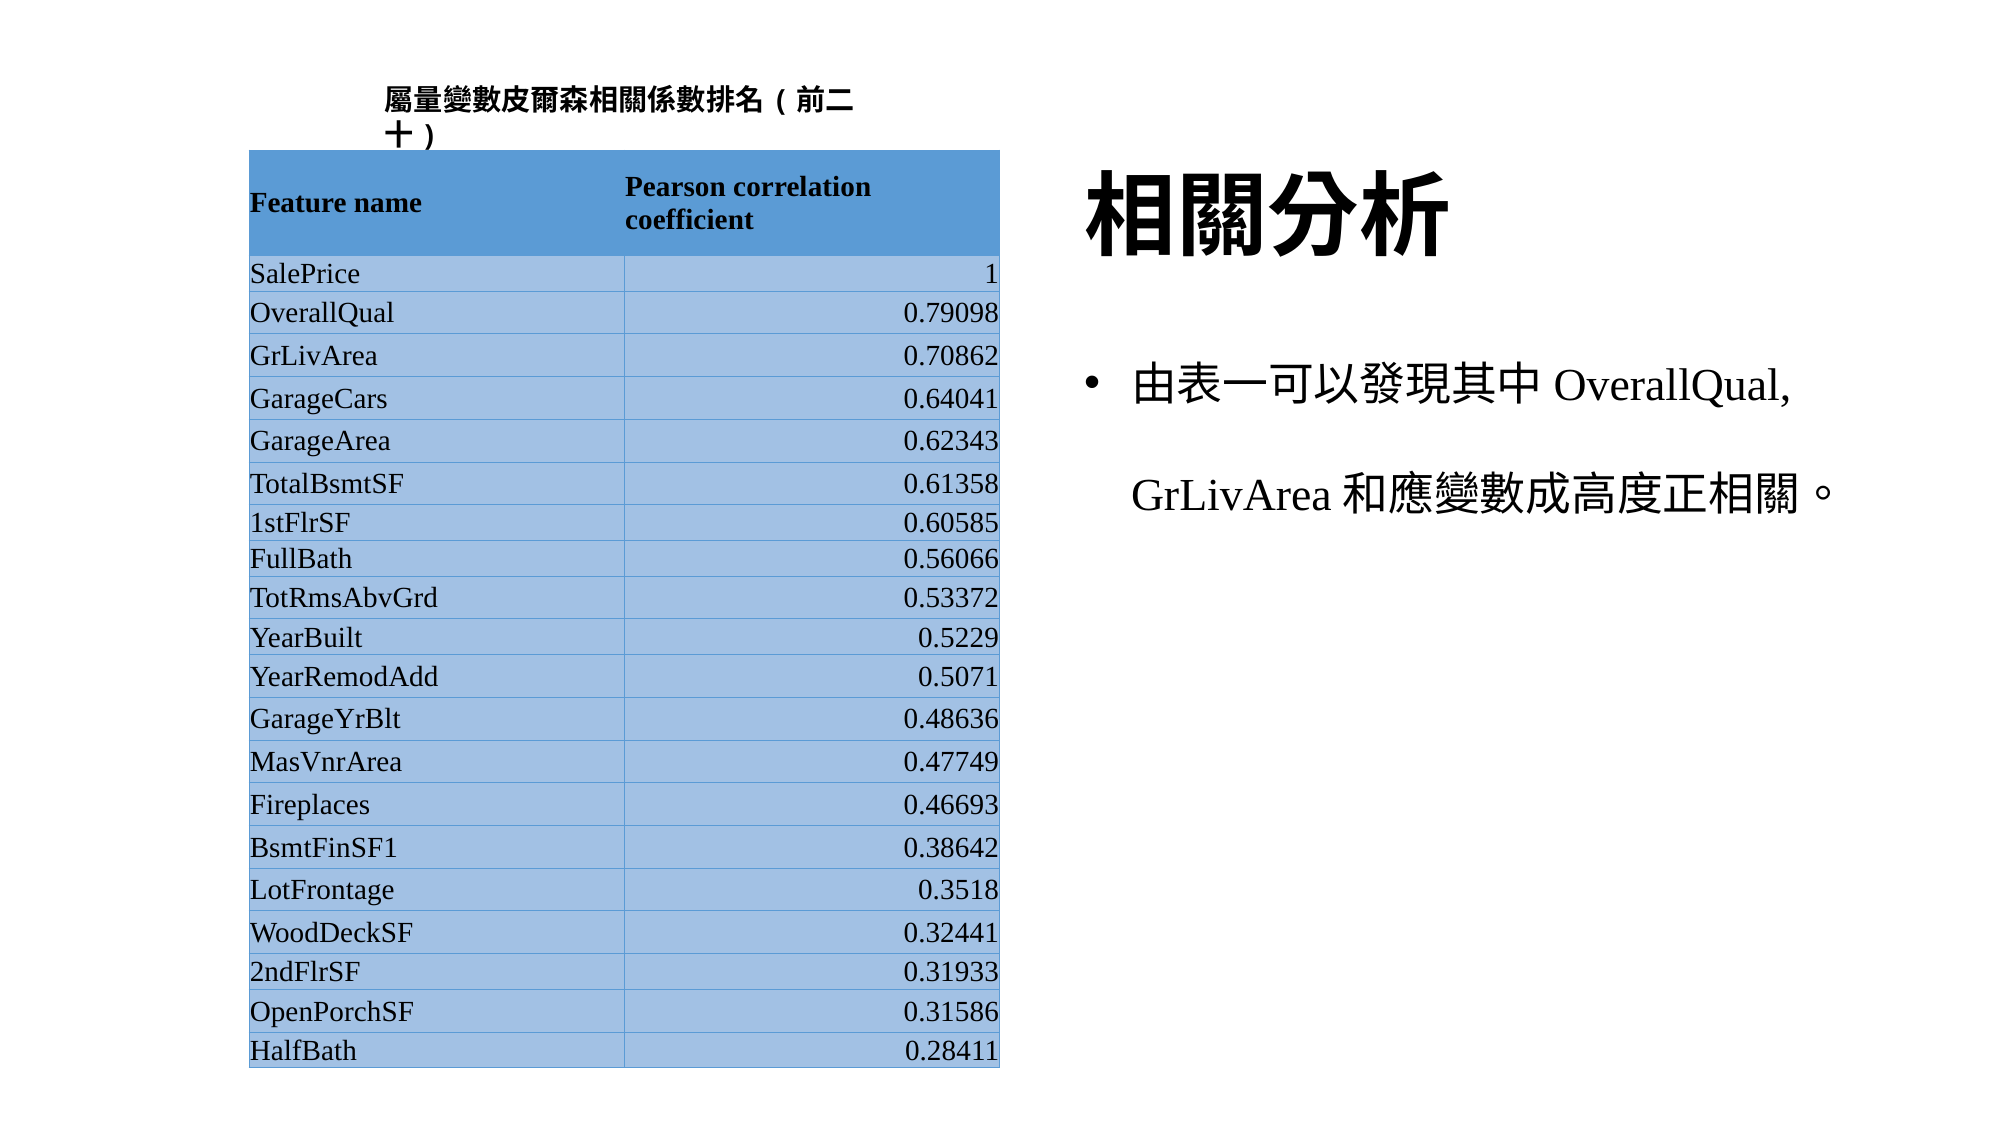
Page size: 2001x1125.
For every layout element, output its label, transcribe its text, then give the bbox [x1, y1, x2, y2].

table_cell 0.79098 [625, 292, 999, 333]
table_cell GarageYrBlt [250, 698, 624, 740]
table_cell 0.56066 [625, 541, 999, 576]
table_cell OpenPorchSF [250, 990, 624, 1032]
table_cell 0.64041 [625, 377, 999, 419]
table_cell 0.53372 [625, 577, 999, 618]
table_cell 0.60585 [625, 505, 999, 540]
table_cell 0.38642 [625, 826, 999, 868]
table_cell HalfBath [250, 1033, 624, 1067]
table_cell BsmtFinSF1 [250, 826, 624, 868]
table_cell WoodDeckSF [250, 911, 624, 953]
table_cell 0.28411 [625, 1033, 999, 1067]
table_cell 0.62343 [625, 420, 999, 462]
table_cell SalePrice [250, 256, 624, 291]
table_cell GarageArea [250, 420, 624, 462]
table_cell TotRmsAbvGrd [250, 577, 624, 618]
table_cell GarageCars [250, 377, 624, 419]
table_cell 1 [625, 256, 999, 291]
table_cell YearRemodAdd [250, 655, 624, 697]
table_cell 0.46693 [625, 783, 999, 825]
table_cell 0.5071 [625, 655, 999, 697]
table_cell OverallQual [250, 292, 624, 333]
table_header Pearson correlation coefficient [625, 151, 999, 255]
table_cell 0.32441 [625, 911, 999, 953]
table_cell 0.31586 [625, 990, 999, 1032]
table_cell FullBath [250, 541, 624, 576]
table_cell 0.31933 [625, 954, 999, 989]
text_box 相關分析 [1069, 149, 1494, 275]
table_header Feature name [250, 151, 624, 255]
table_cell 0.48636 [625, 698, 999, 740]
table_cell 0.5229 [625, 619, 999, 654]
table_cell LotFrontage [250, 869, 624, 910]
text_box 由表一可以發現其中OverallQual, GrLivArea和應變數成高度正相關。 [1069, 292, 1938, 527]
table_cell GrLivArea [250, 334, 624, 376]
table_cell TotalBsmtSF [250, 463, 624, 504]
table_cell 0.70862 [625, 334, 999, 376]
table_cell 2ndFlrSF [250, 954, 624, 989]
table_cell Fireplaces [250, 783, 624, 825]
table_cell 0.61358 [625, 463, 999, 504]
table_cell 1stFlrSF [250, 505, 624, 540]
text_box 屬量變數皮爾森相關係數排名(前二十) [369, 73, 880, 150]
table_cell 0.3518 [625, 869, 999, 910]
table_cell MasVnrArea [250, 741, 624, 782]
table_cell YearBuilt [250, 619, 624, 654]
table_cell 0.47749 [625, 741, 999, 782]
